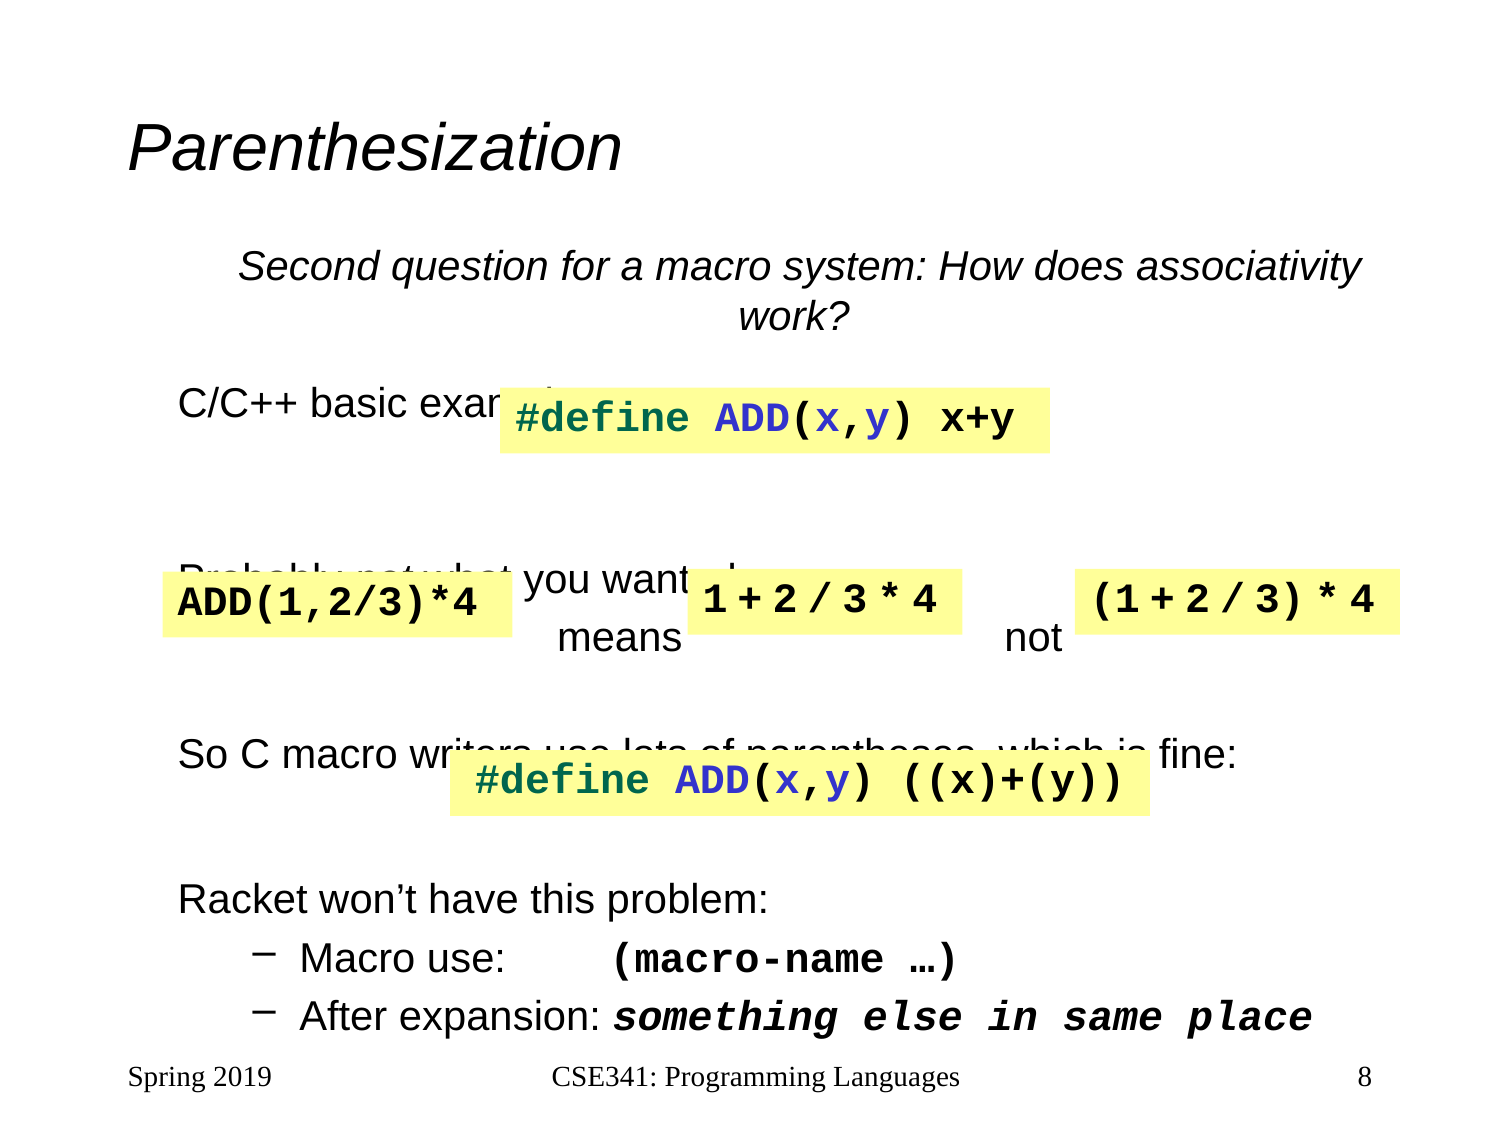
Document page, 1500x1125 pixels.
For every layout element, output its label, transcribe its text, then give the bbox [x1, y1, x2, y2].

text_box #define ADD(x,y) x+y [500, 387, 1050, 454]
text_box (1 + 2 / 3) * 4 [1074, 568, 1400, 635]
list Second question for a macro system: How does associativity work? C/C++ basic example: Probably not what you wanted: means not So C macro writers use lots of parentheses, which is fine: Racket won’t have this problem: Macro use: (macro-name …) After expansion: something else in same place [162, 230, 1438, 1044]
text_box ADD(1,2/3)*4 [162, 571, 513, 638]
text_box 1 + 2 / 3 * 4 [687, 568, 963, 635]
text_box #define ADD(x,y) ((x)+(y)) [450, 750, 1150, 816]
title Parenthesization [112, 49, 1388, 238]
slide_number Spring 2019 [112, 1049, 426, 1125]
footer CSE341: Programming Languages [474, 1049, 1038, 1125]
slide_number 8 [1074, 1049, 1388, 1125]
